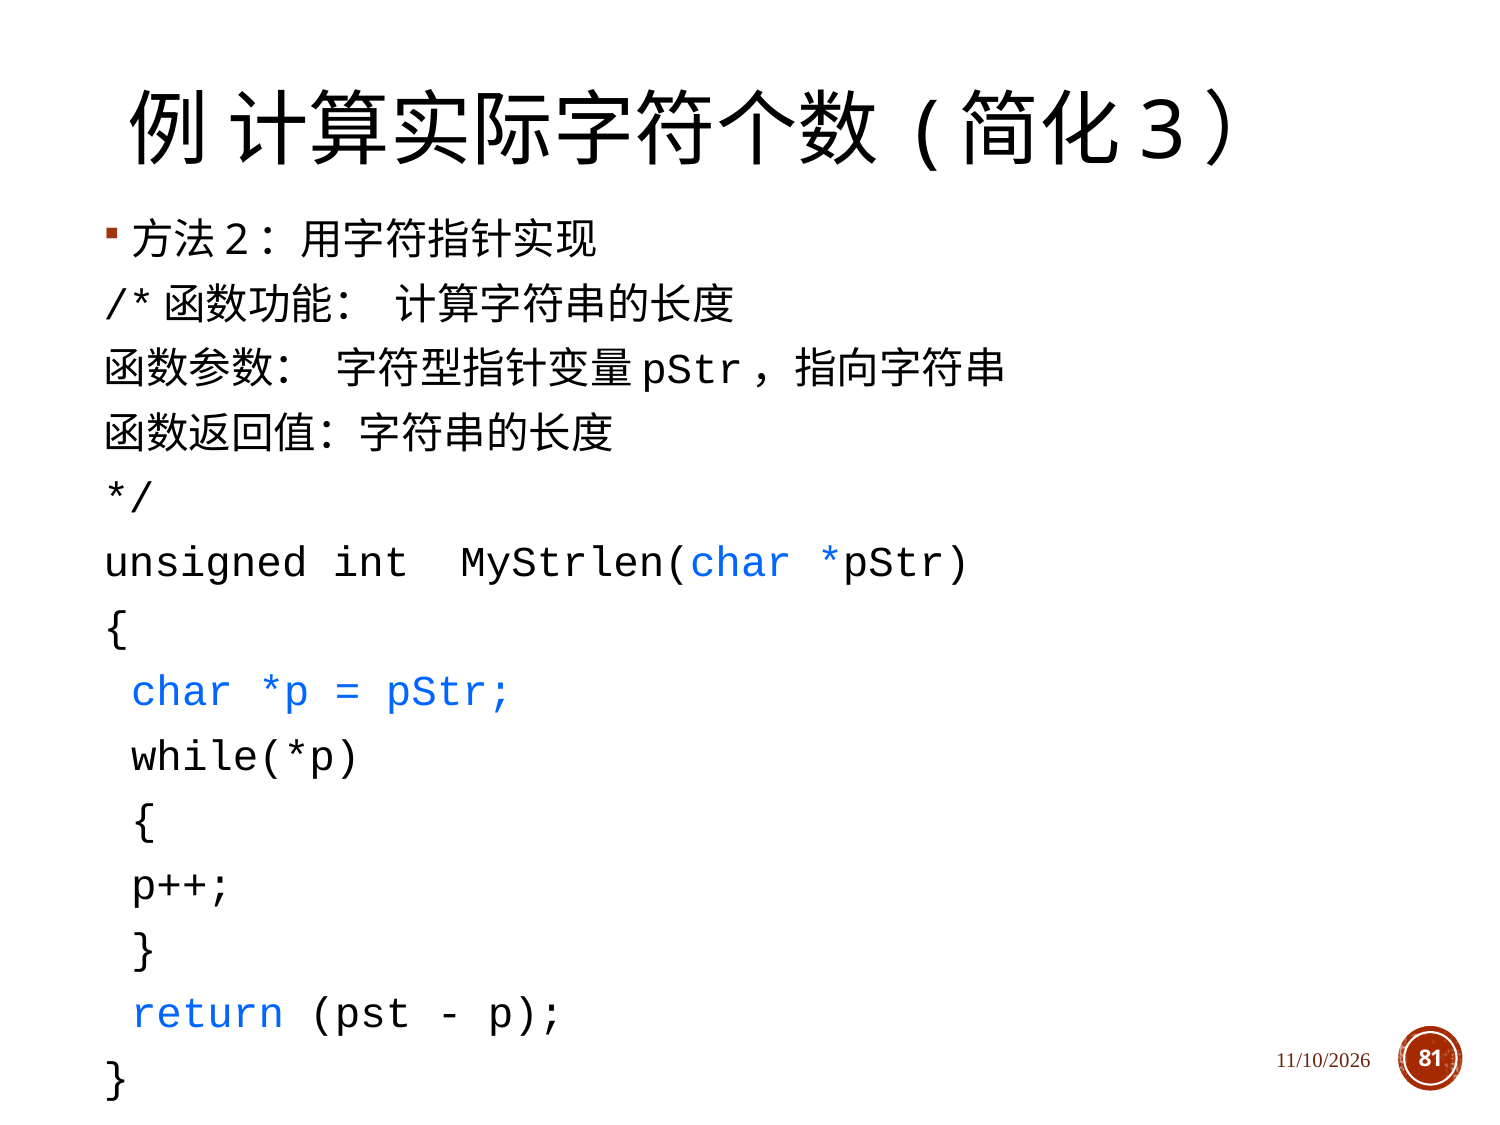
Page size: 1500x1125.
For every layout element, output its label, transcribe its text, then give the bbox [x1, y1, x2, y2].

title 例 计算实际字符个数 (简化3） [112, 79, 1388, 184]
list 方法2：用字符指针实现 /*函数功能： 计算字符串的长度 函数参数： 字符型指针变量pStr，指向字符串 函数返回值：字符串的长度 */ unsigned int MyStrlen(char *pStr) { char *p = pStr; while(*p) { p++; } return (pst - p); } [88, 212, 1412, 1118]
slide_number 81 [1391, 1028, 1471, 1089]
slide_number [982, 1028, 1386, 1089]
